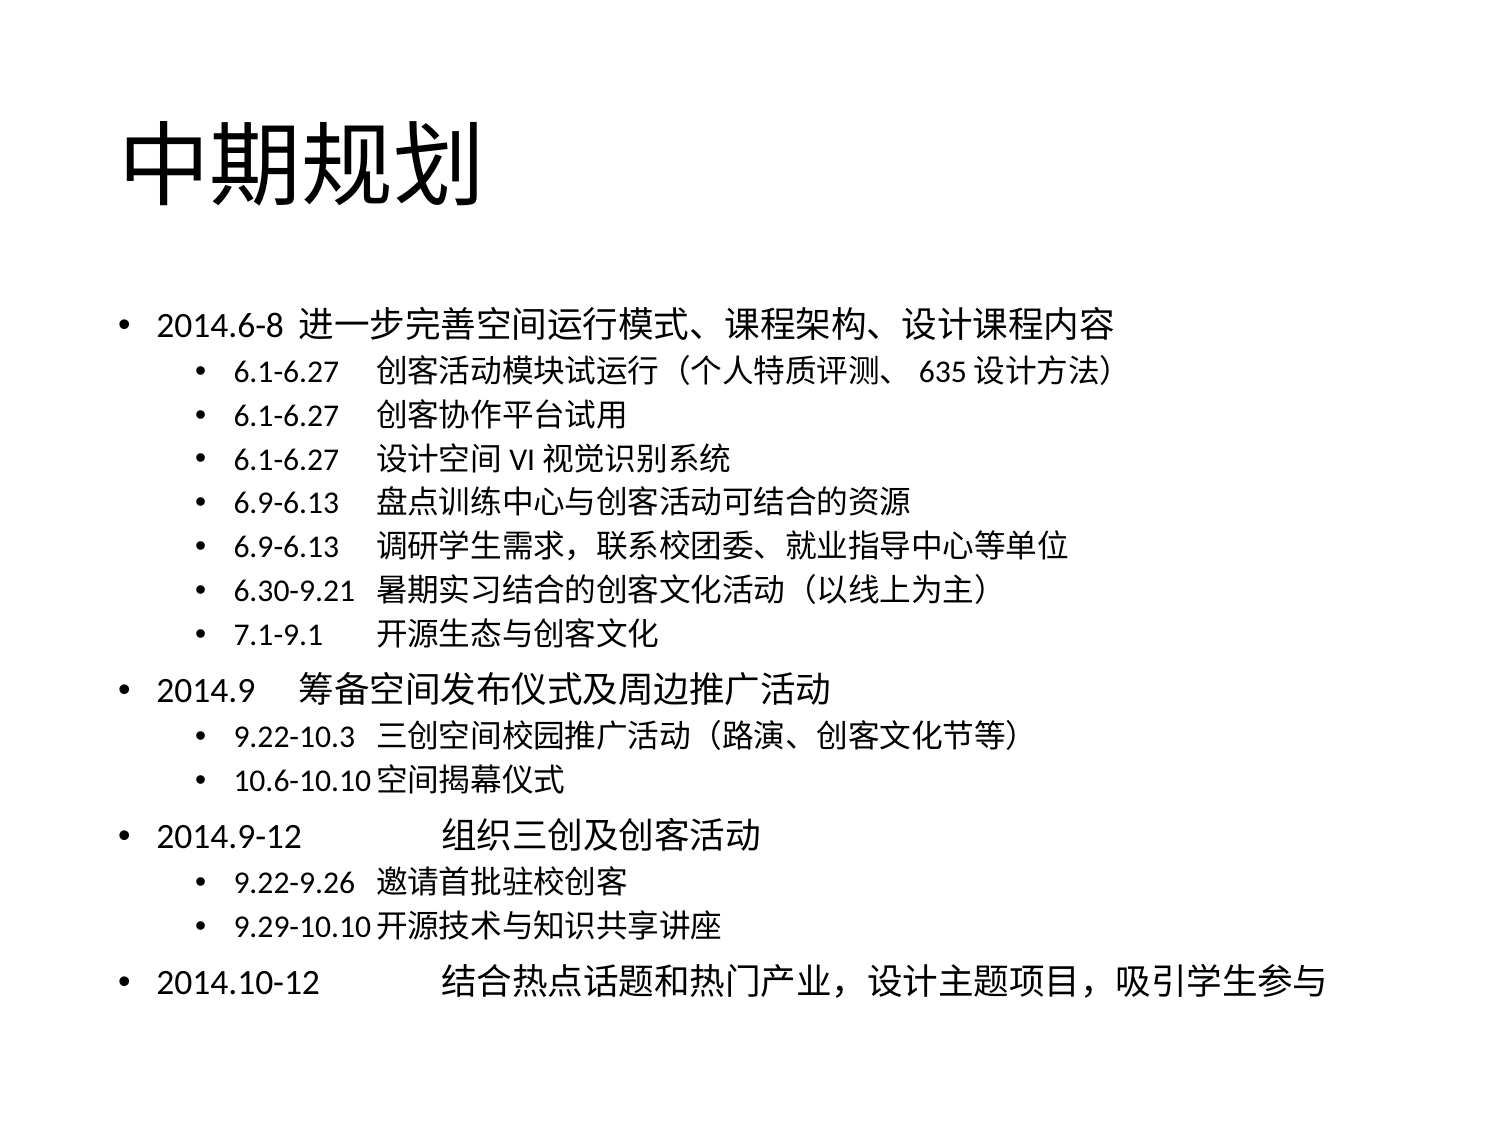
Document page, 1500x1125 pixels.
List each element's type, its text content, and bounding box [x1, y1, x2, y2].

title 中期规划 [103, 59, 1397, 278]
list 2014.6-8 进一步完善空间运行模式、课程架构、设计课程内容 6.1-6.27 创客活动模块试运行（个人特质评测、635设计方法） 6.1-6.27 创客协作平台试用 6.1-6.27 设计空间VI视觉识别系统 6.9-6.13 盘点训练中心与创客活动可结合的资源 6.9-6.13 调研学生需求，联系校团委、就业指导中心等单位 6.30-9.21 暑期实习结合的创客文化活动（以线上为主） 7.1-9.1 开源生态与创客文化 2014.9 筹备空间发布仪式及周边推广活动 9.22-10.3 三创空间校园推广活动（路演、创客文化节等） 10.6-10.10 空间揭幕仪式 2014.9-12 组织三创及创客活动 9.22-9.26 邀请首批驻校创客 9.29-10.10 开源技术与知识共享讲座 2014.10-12 结合热点话题和热门产业，设计主题项目，吸引学生参与 [103, 299, 1397, 1014]
